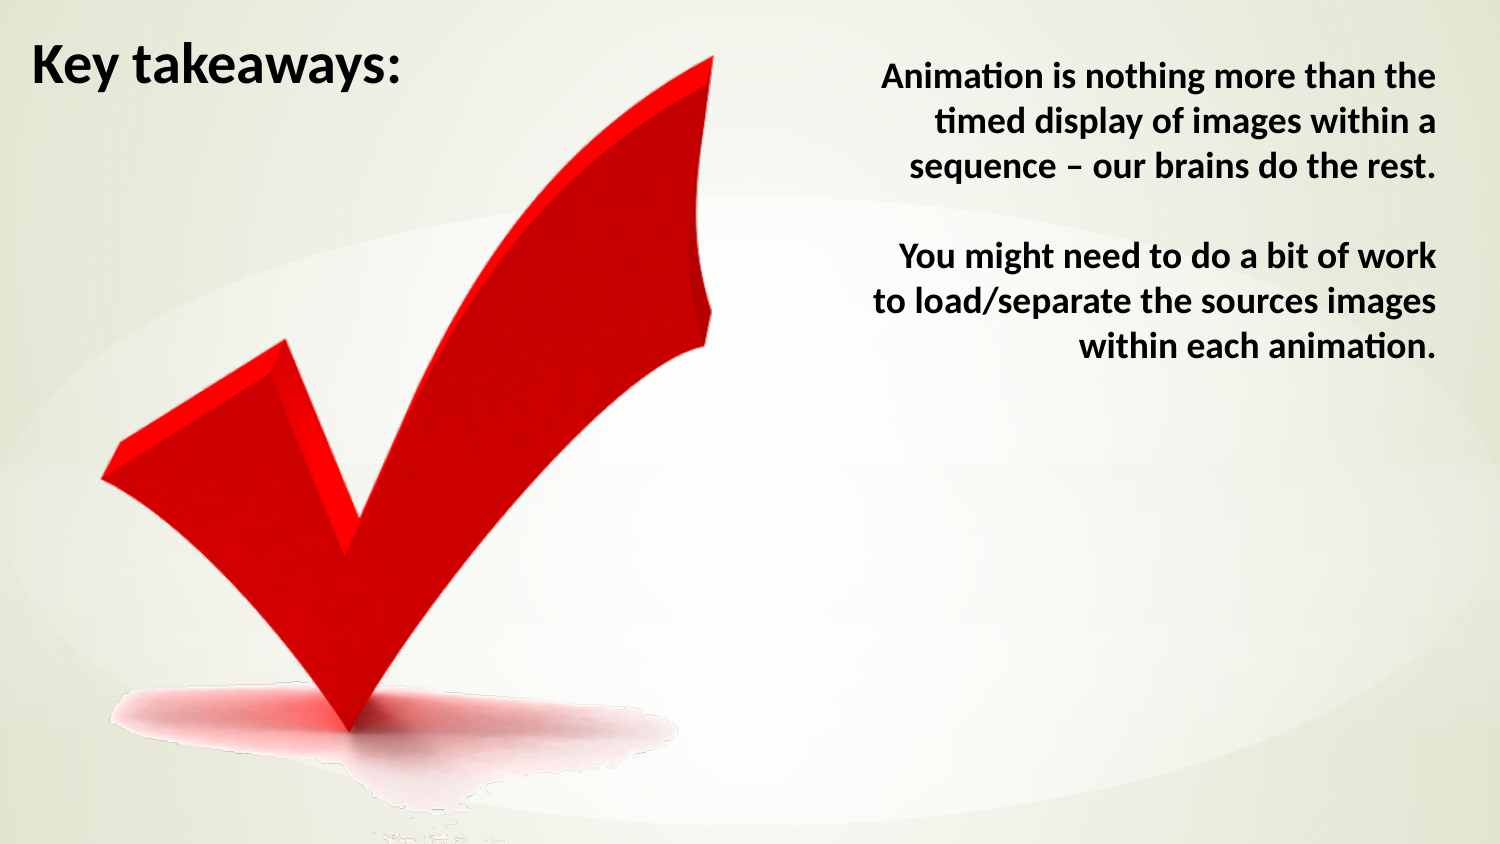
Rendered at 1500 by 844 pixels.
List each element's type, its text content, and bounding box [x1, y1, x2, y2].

text_box Key takeaways: [17, 18, 626, 159]
picture [100, 54, 715, 844]
text_box Animation is nothing more than the timed display of images within a sequence – our brains do the rest. You might need to do a bit of work to load/separate the sources images within each animation. [844, 43, 1453, 185]
